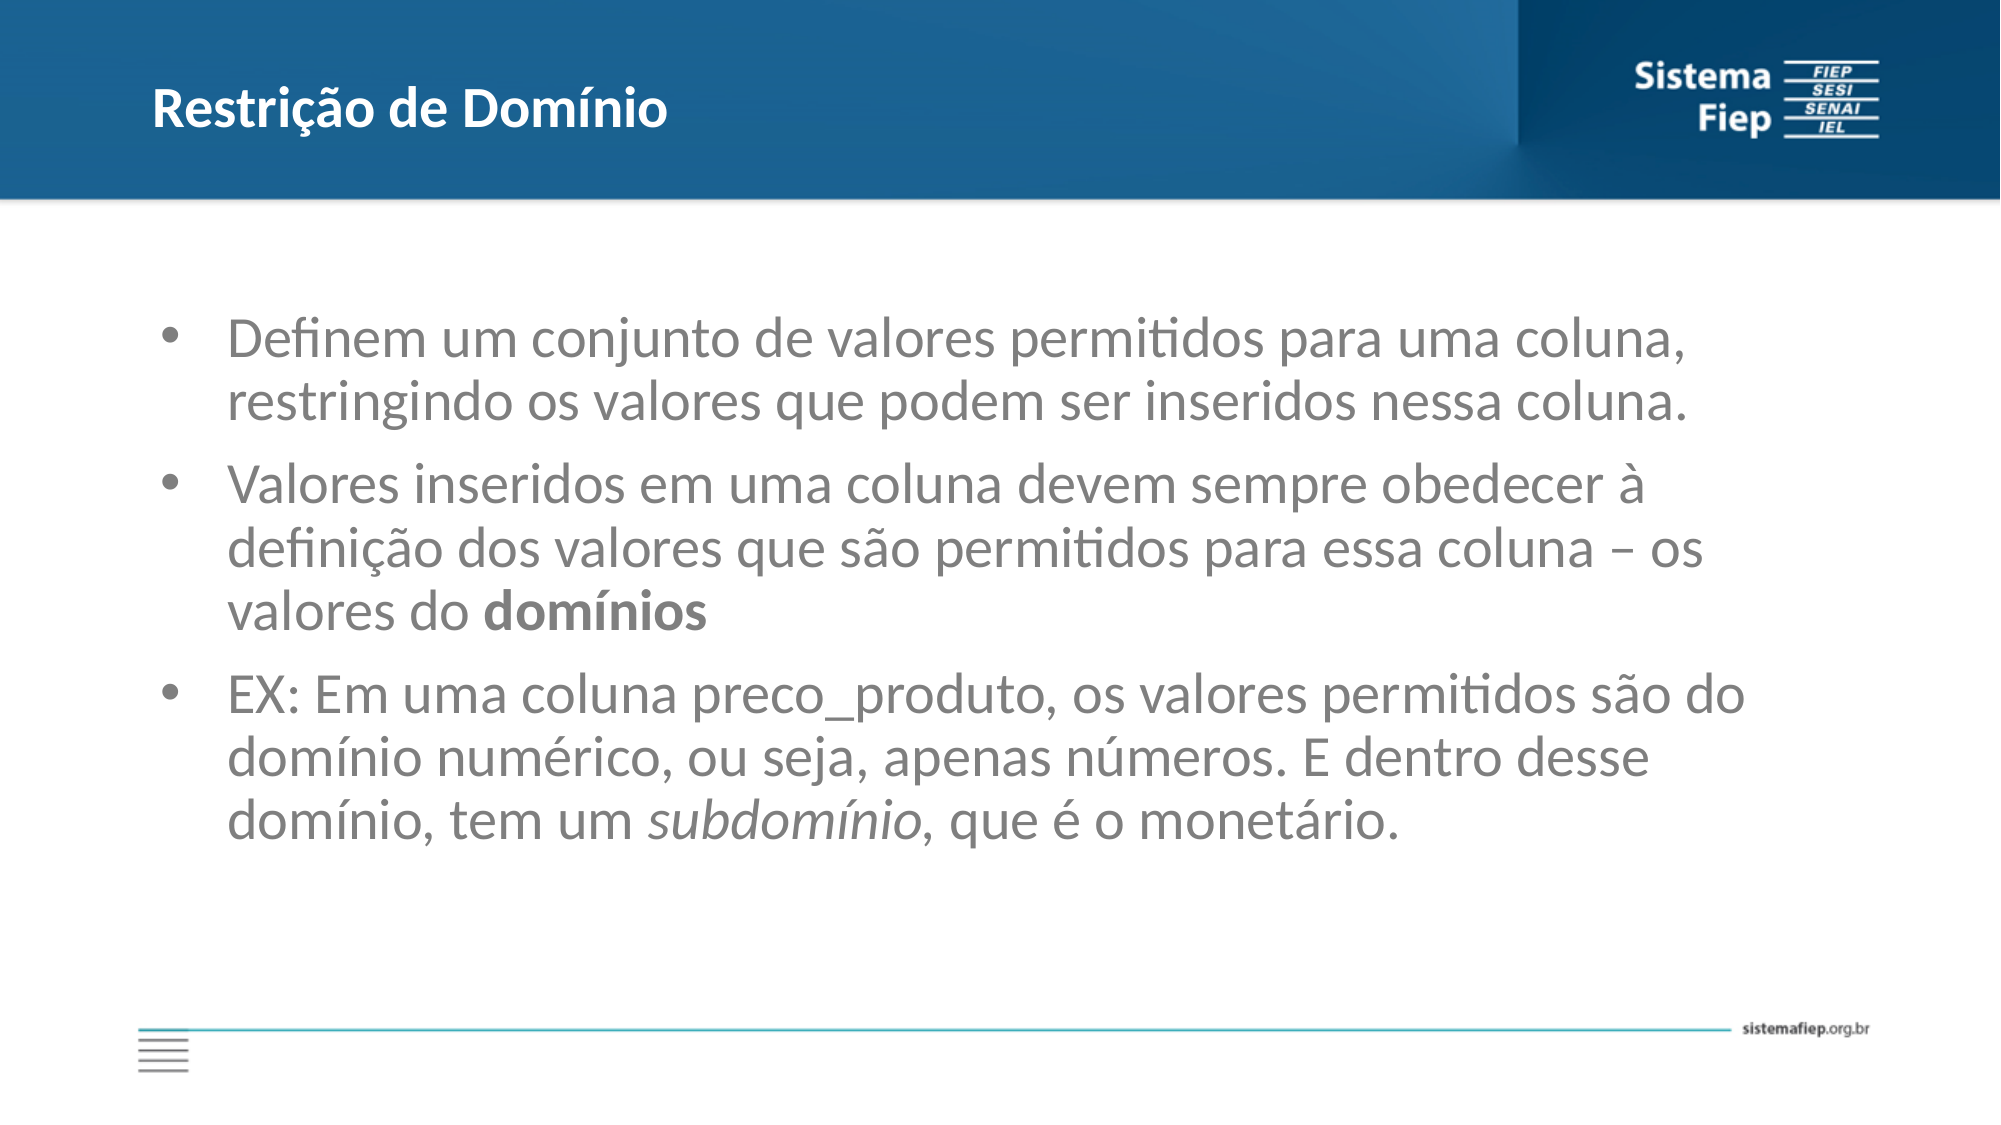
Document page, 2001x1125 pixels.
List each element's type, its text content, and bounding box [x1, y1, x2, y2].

list Definem um conjunto de valores permitidos para uma coluna, restringindo os valores que podem ser inseridos nessa coluna. Valores inseridos em uma coluna devem sempre obedecer à definição dos valores que são permitidos para essa coluna – os valores do domínios EX: Em uma coluna preco_produto, os valores permitidos são do domínio numérico, ou seja, apenas números. E dentro desse domínio, tem um subdomínio, que é o monetário. [137, 299, 1863, 1014]
title Restrição de Domínio [137, 59, 1413, 158]
picture [0, 0, 2000, 1118]
